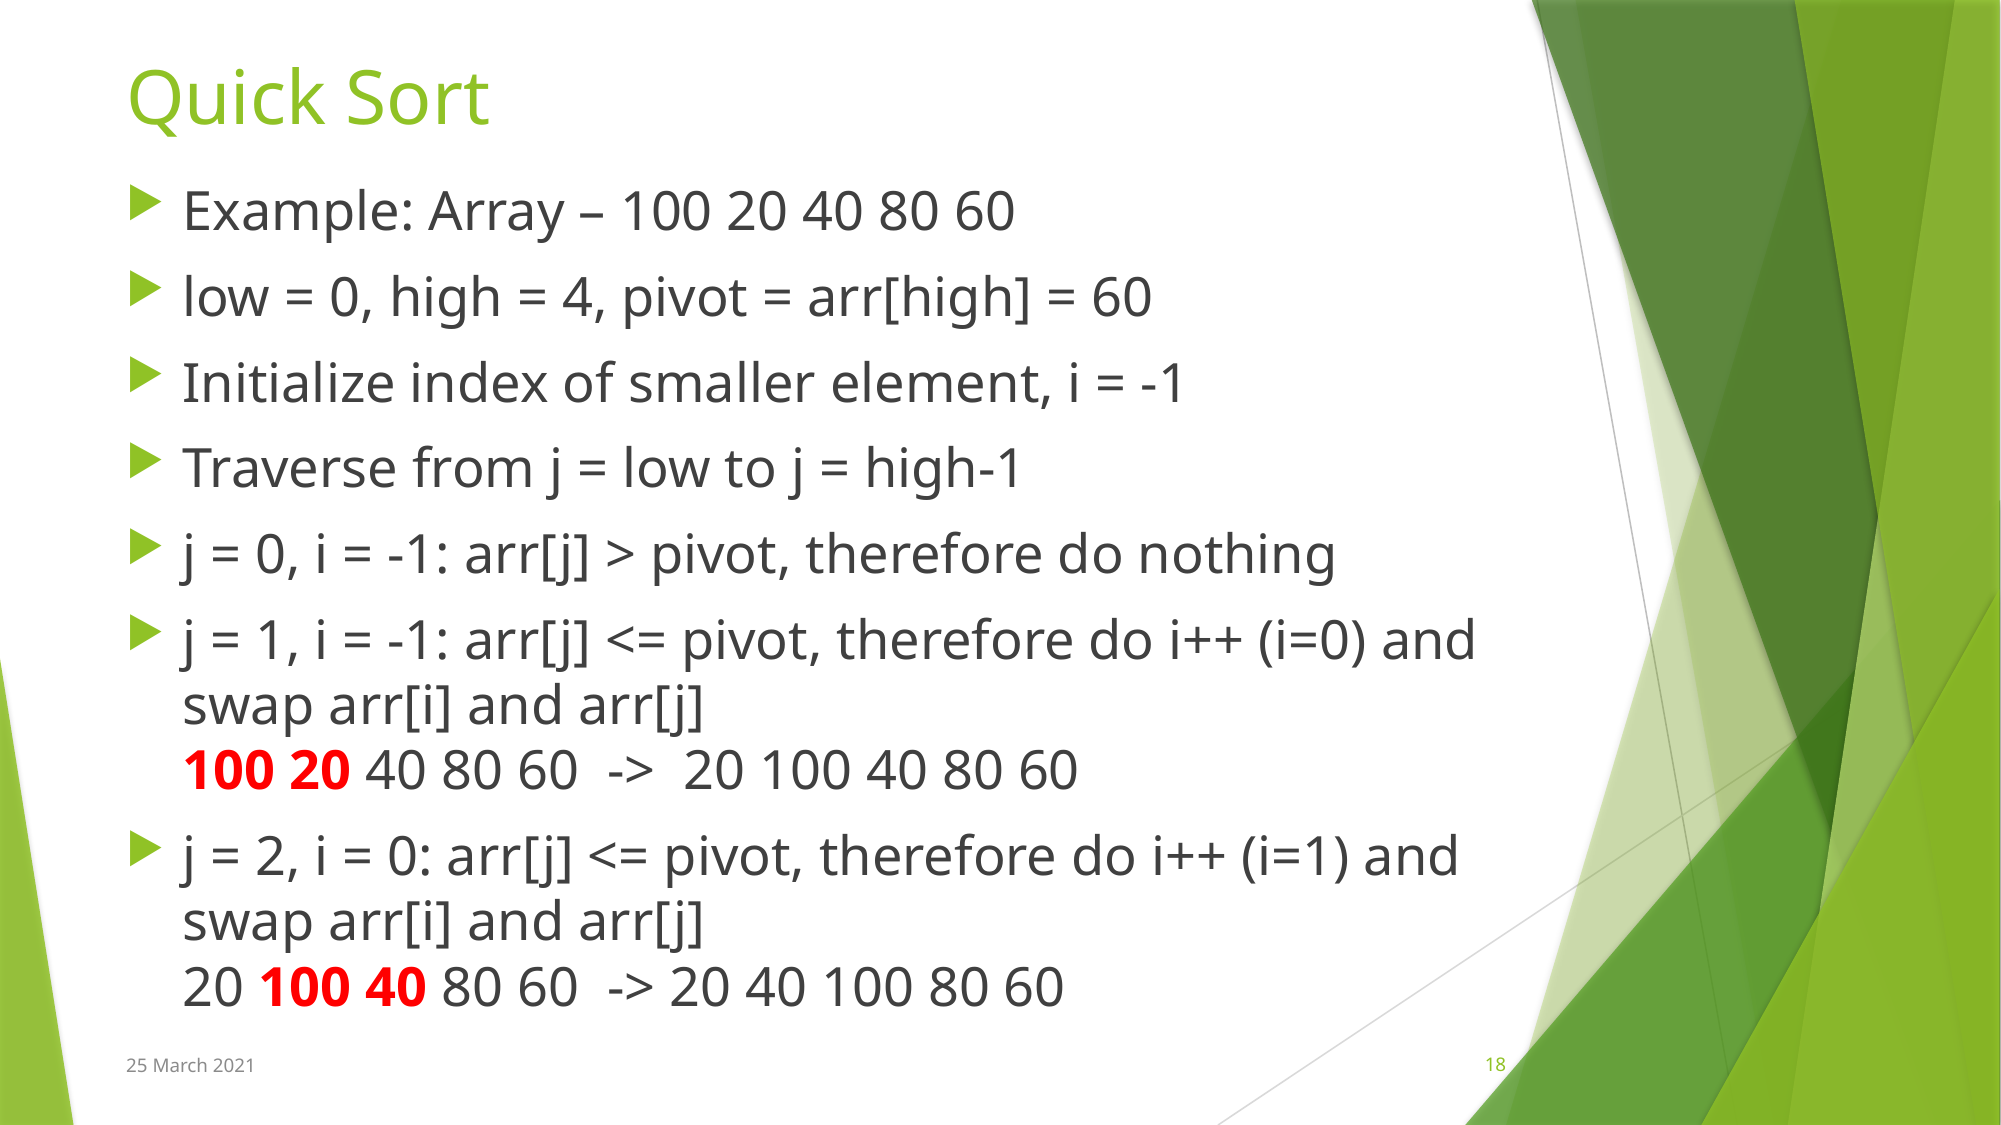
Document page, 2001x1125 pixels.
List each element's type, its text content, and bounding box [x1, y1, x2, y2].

slide_number 18 [1409, 1035, 1522, 1095]
title Quick Sort [111, 41, 1522, 152]
footer 25 March 2021 [111, 1035, 1145, 1095]
list Example: Array – 100 20 40 80 60 low = 0, high = 4, pivot = arr[high] = 60 Initialize index of smaller element, i = -1 Traverse from j = low to j = high-1 j = 0, i = -1: arr[j] > pivot, therefore do nothing j = 1, i = -1: arr[j] <= pivot, therefore do i++ (i=0) and swap arr[i] and arr[j] 100 20 40 80 60 -> 20 100 40 80 60 j = 2, i = 0: arr[j] <= pivot, therefore do i++ (i=1) and swap arr[i] and arr[j] 20 100 40 80 60 -> 20 40 100 80 60 [111, 168, 1522, 1036]
